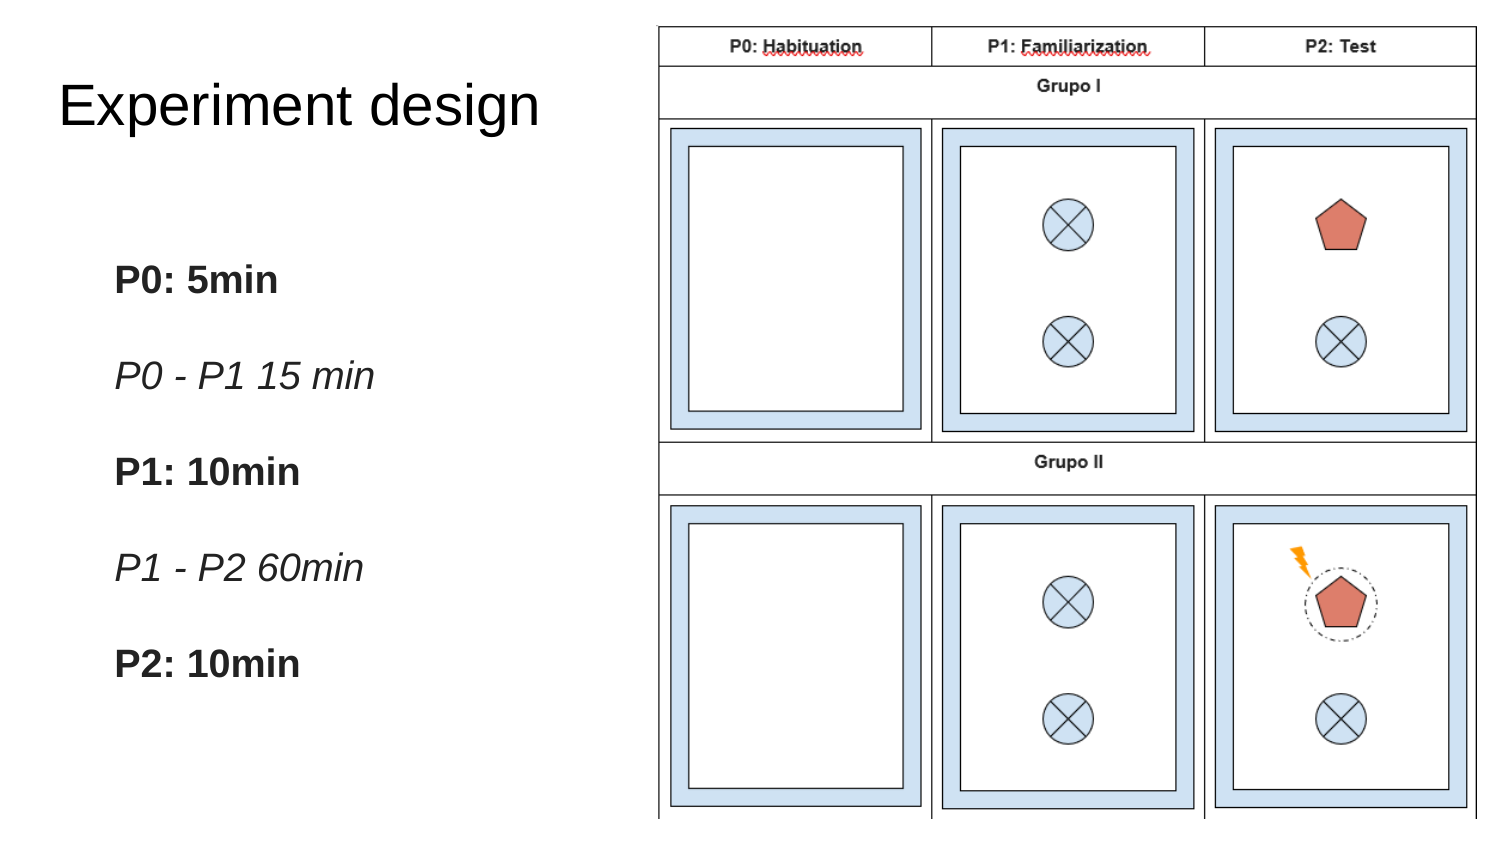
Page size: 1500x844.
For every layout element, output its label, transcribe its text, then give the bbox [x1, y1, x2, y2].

list P0: 5min P0 - P1 15 min P1: 10min P1 - P2 60min P2: 10min [103, 224, 519, 760]
picture [655, 25, 1477, 819]
title Experiment design [47, 25, 653, 189]
